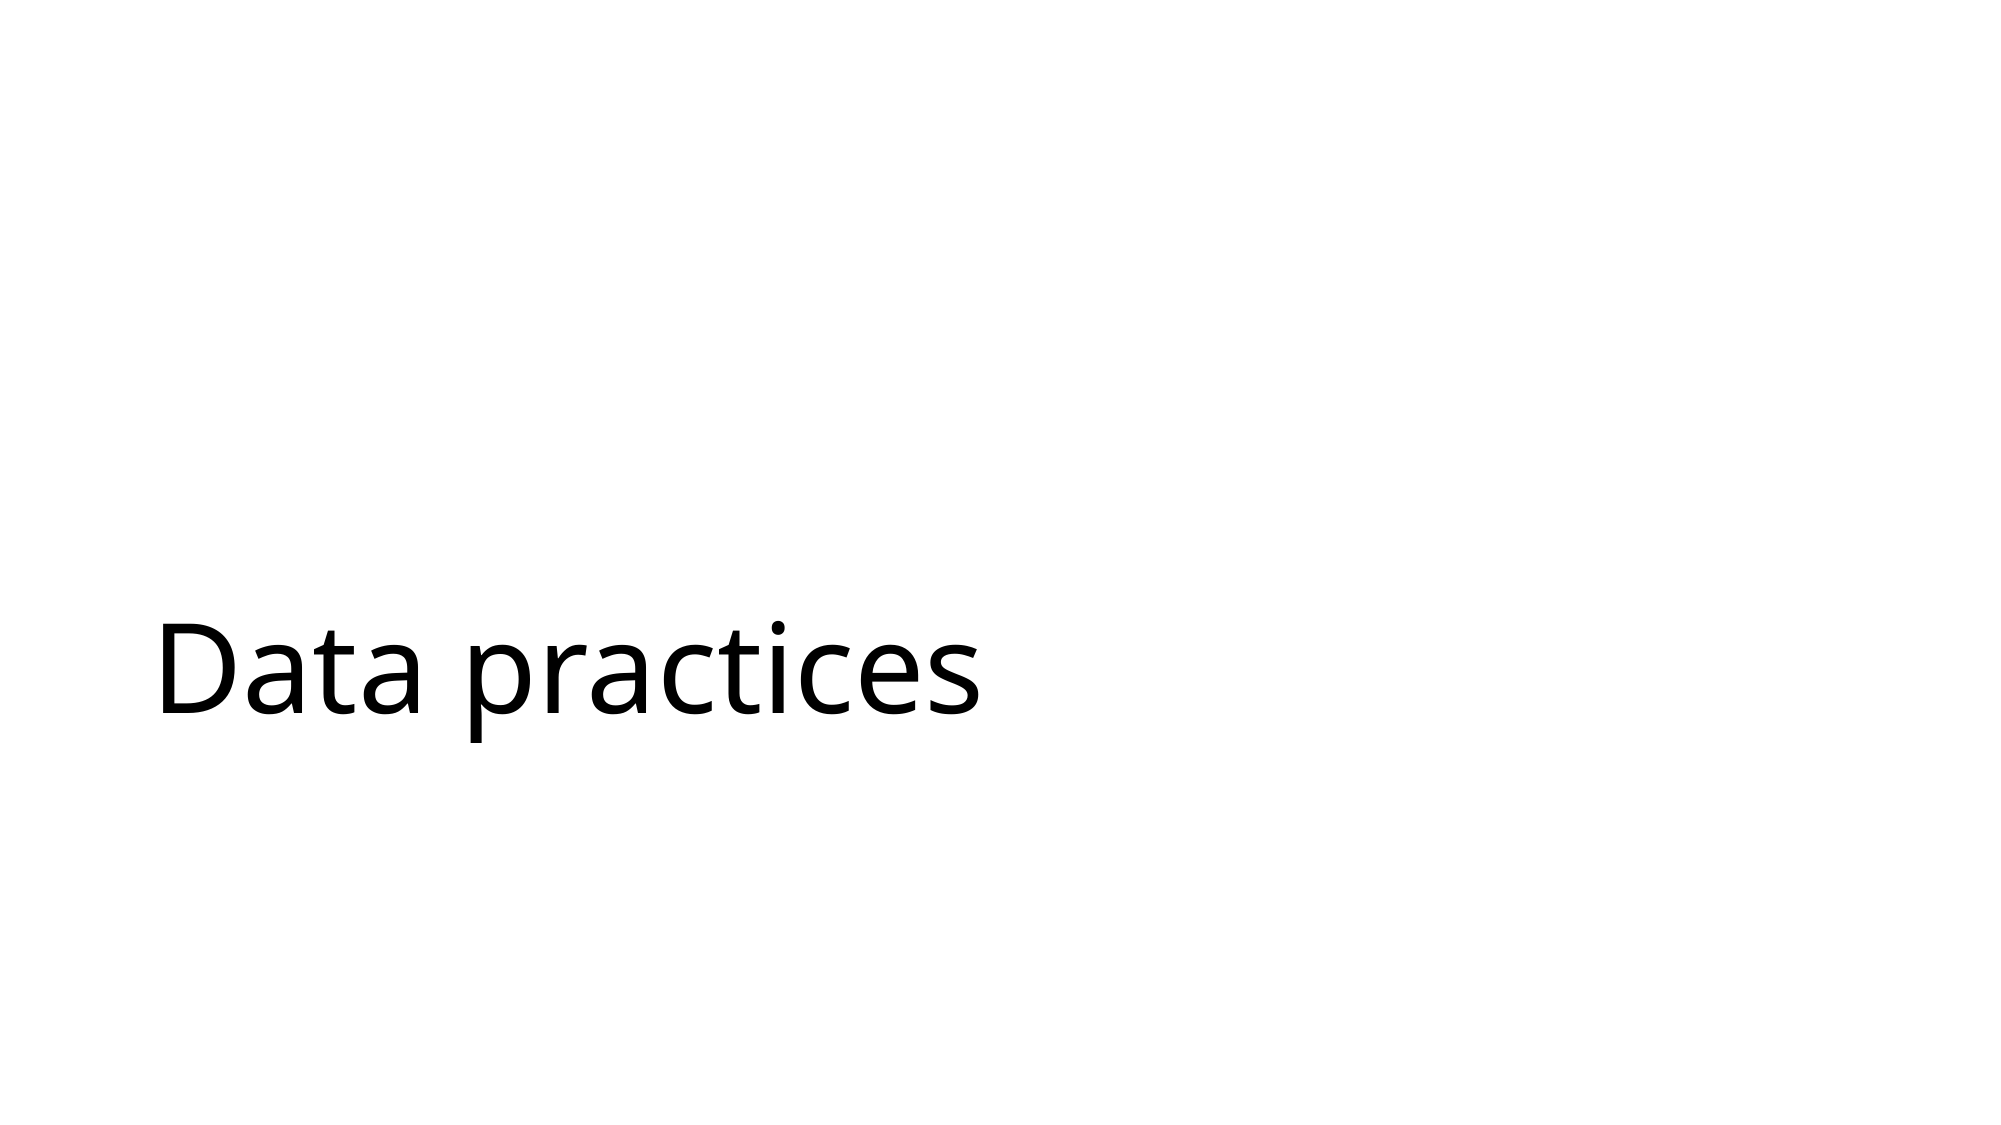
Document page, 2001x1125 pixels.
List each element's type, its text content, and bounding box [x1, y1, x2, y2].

title Data practices [136, 280, 1862, 749]
